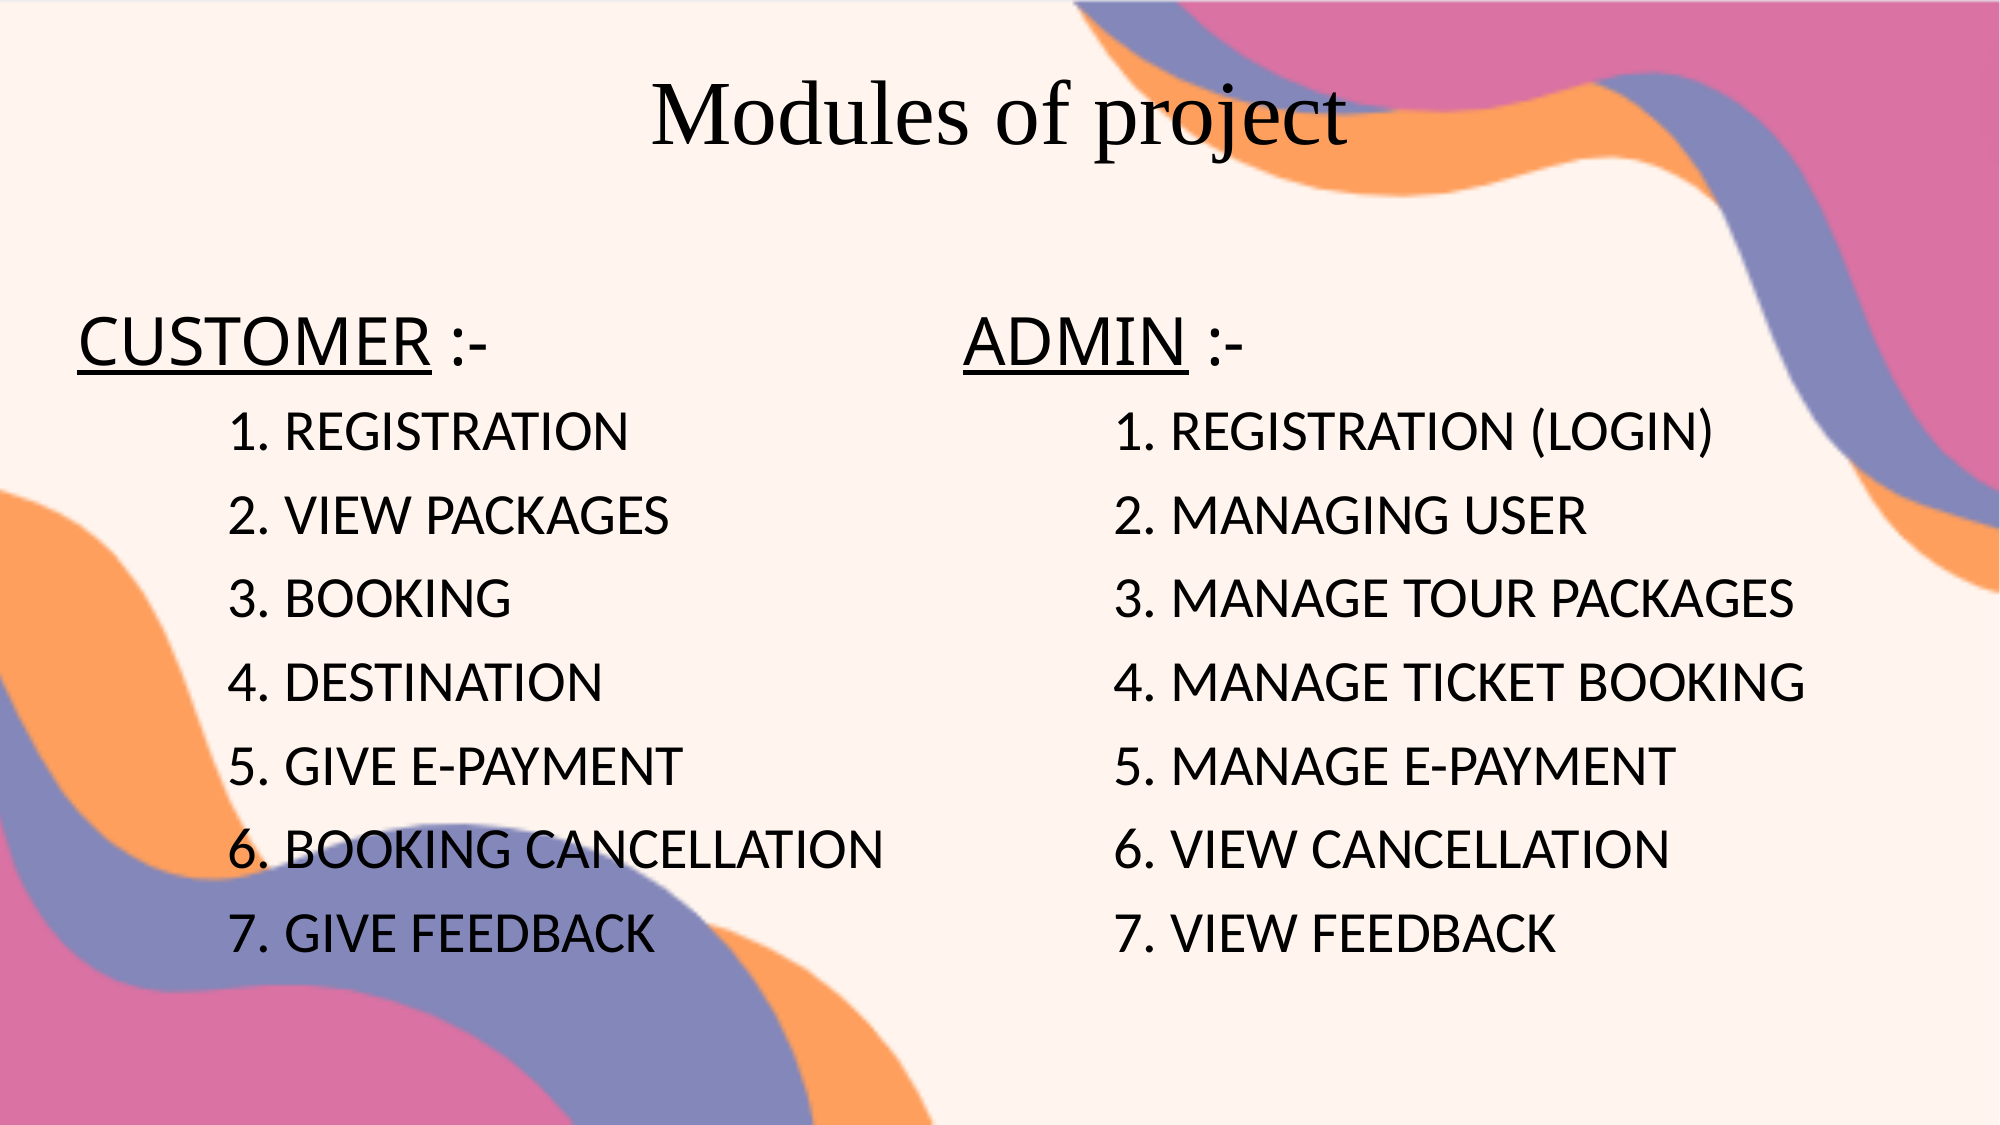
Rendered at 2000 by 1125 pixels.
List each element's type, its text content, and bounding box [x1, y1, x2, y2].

list ADMIN :- 1. REGISTRATION (LOGIN) 2. MANAGING USER 3. MANAGE TOUR PACKAGES 4. MANAGE TICKET BOOKING 5. MANAGE E-PAYMENT 6. VIEW CANCELLATION 7. VIEW FEEDBACK [940, 299, 1969, 1013]
list CUSTOMER :- 1. REGISTRATION 2. VIEW PACKAGES 3. BOOKING 4. DESTINATION 5. GIVE E-PAYMENT 6. BOOKING CANCELLATION 7. GIVE FEEDBACK [54, 299, 940, 1013]
picture [0, 0, 2000, 1125]
title Modules of project [199, 45, 1800, 185]
